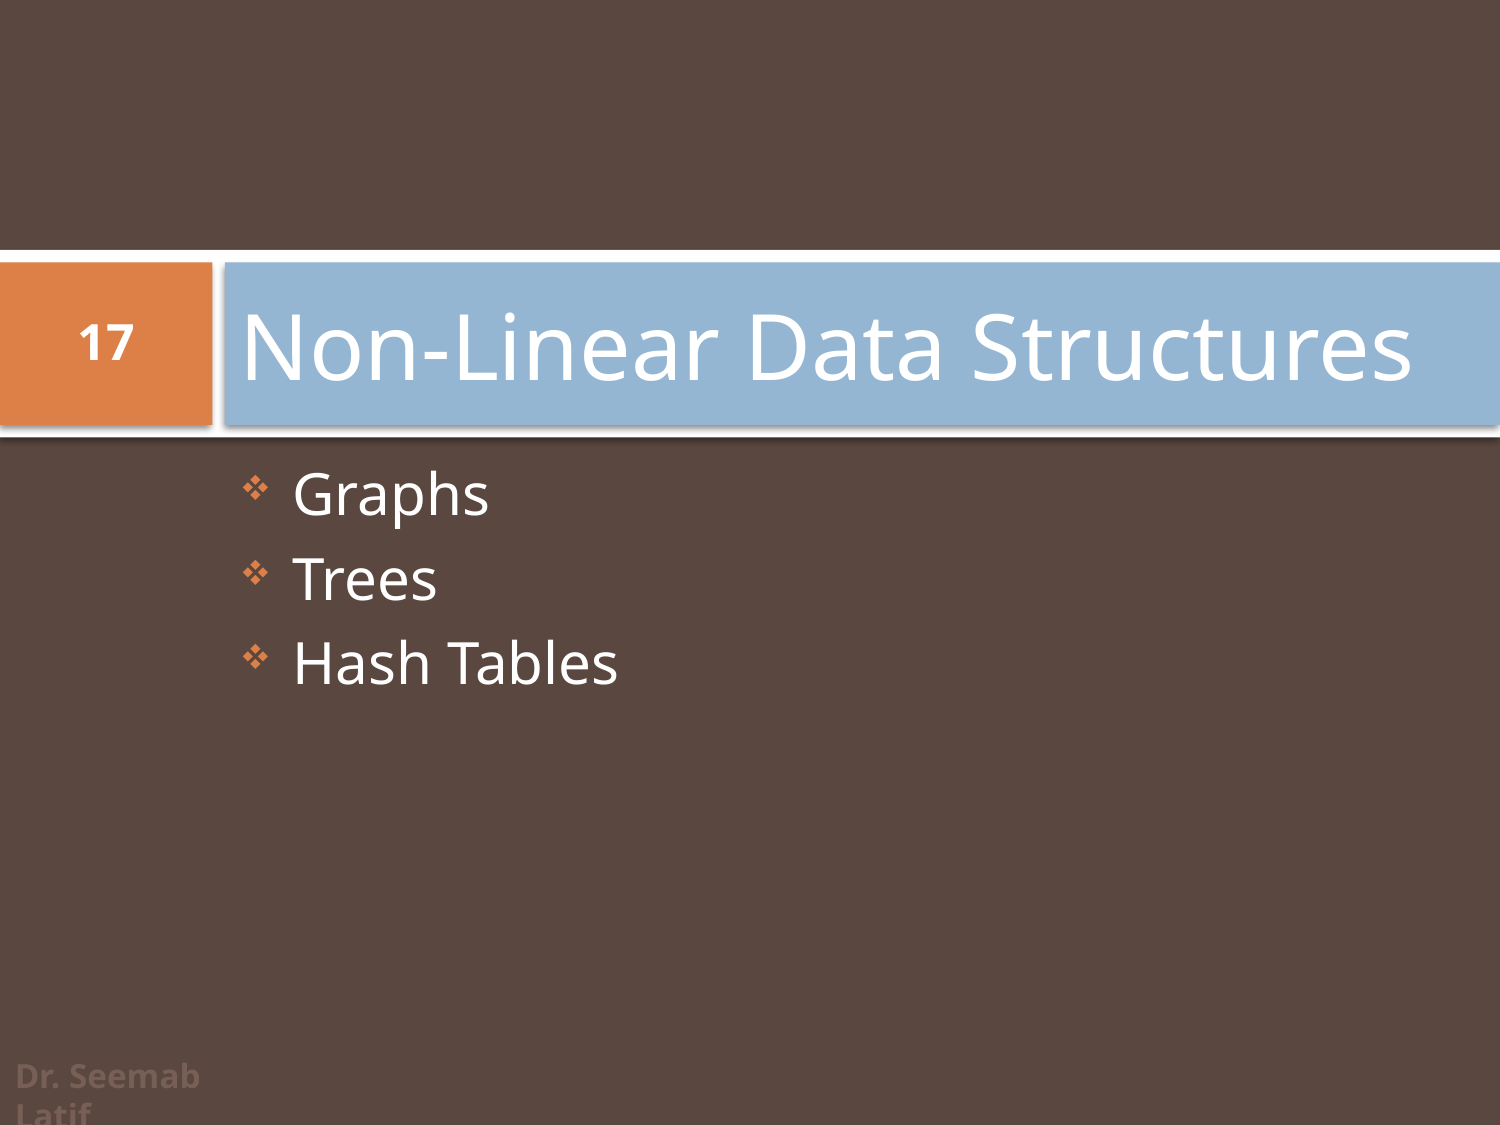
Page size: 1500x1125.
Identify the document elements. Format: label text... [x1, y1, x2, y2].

footer Dr. Seemab Latif [0, 1065, 275, 1125]
title Non-Linear Data Structures [225, 262, 1475, 425]
slide_number 17 [0, 287, 213, 403]
list Graphs Trees Hash Tables [225, 450, 1394, 725]
